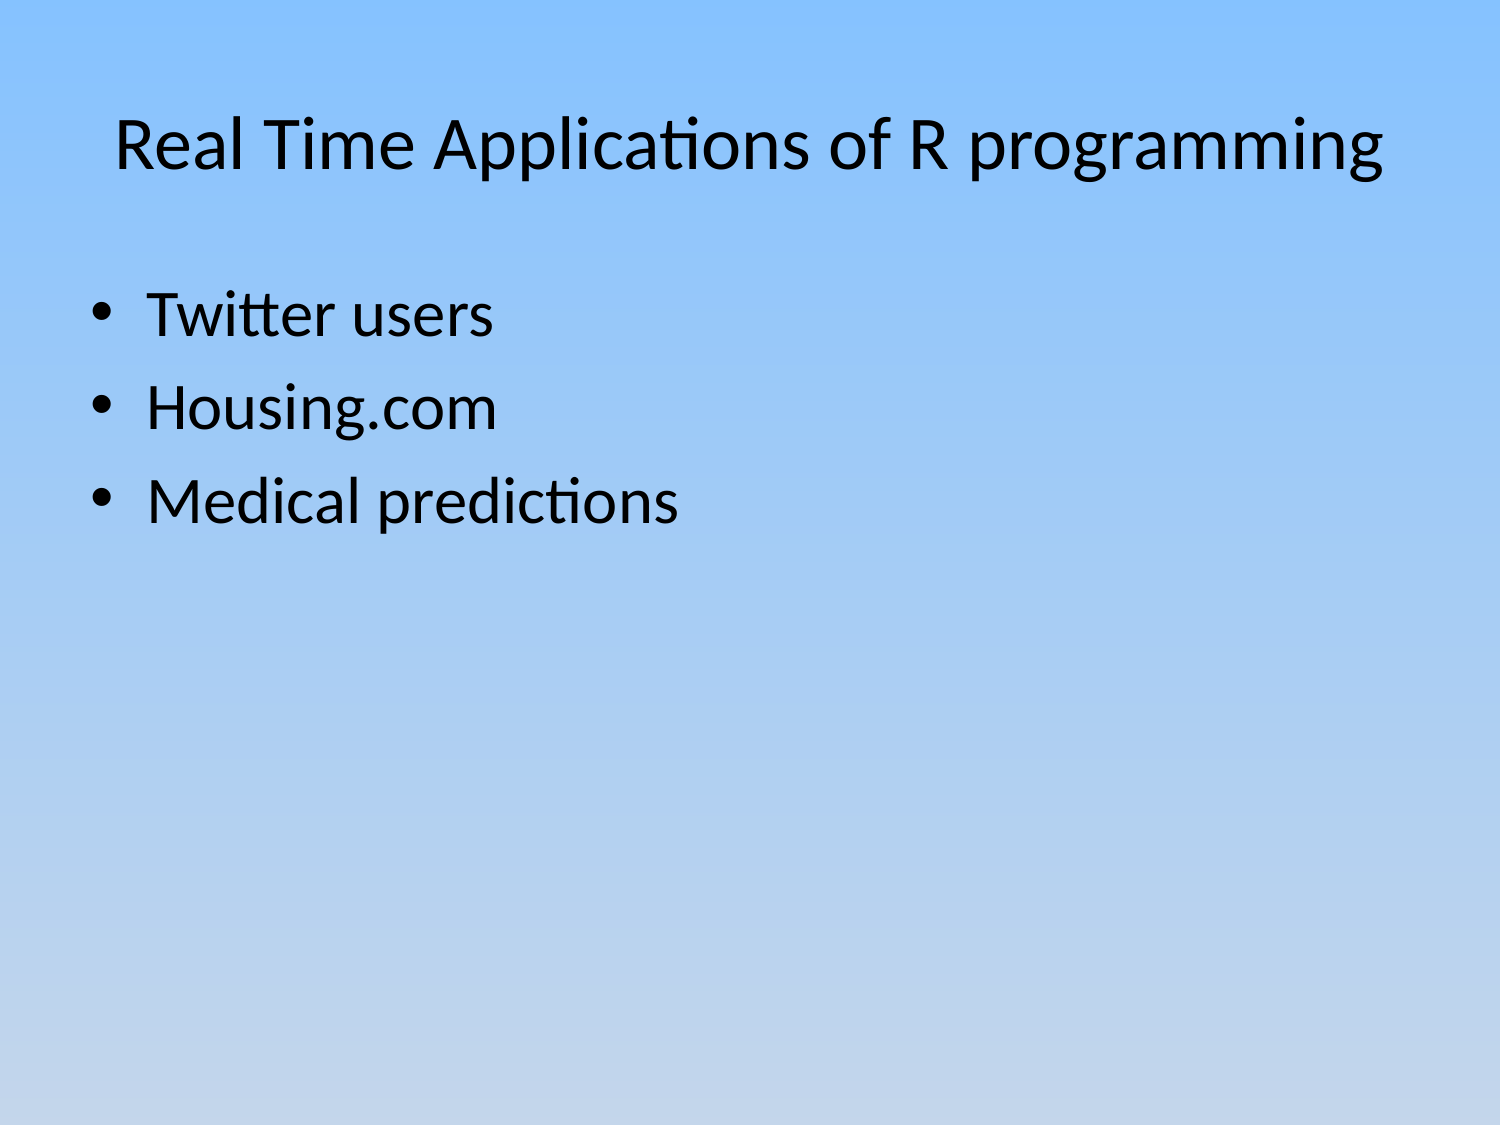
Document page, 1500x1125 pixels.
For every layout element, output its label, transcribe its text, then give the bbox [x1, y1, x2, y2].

list Twitter users Housing.com Medical predictions [75, 262, 1425, 1005]
title Real Time Applications of R programming [75, 45, 1425, 233]
